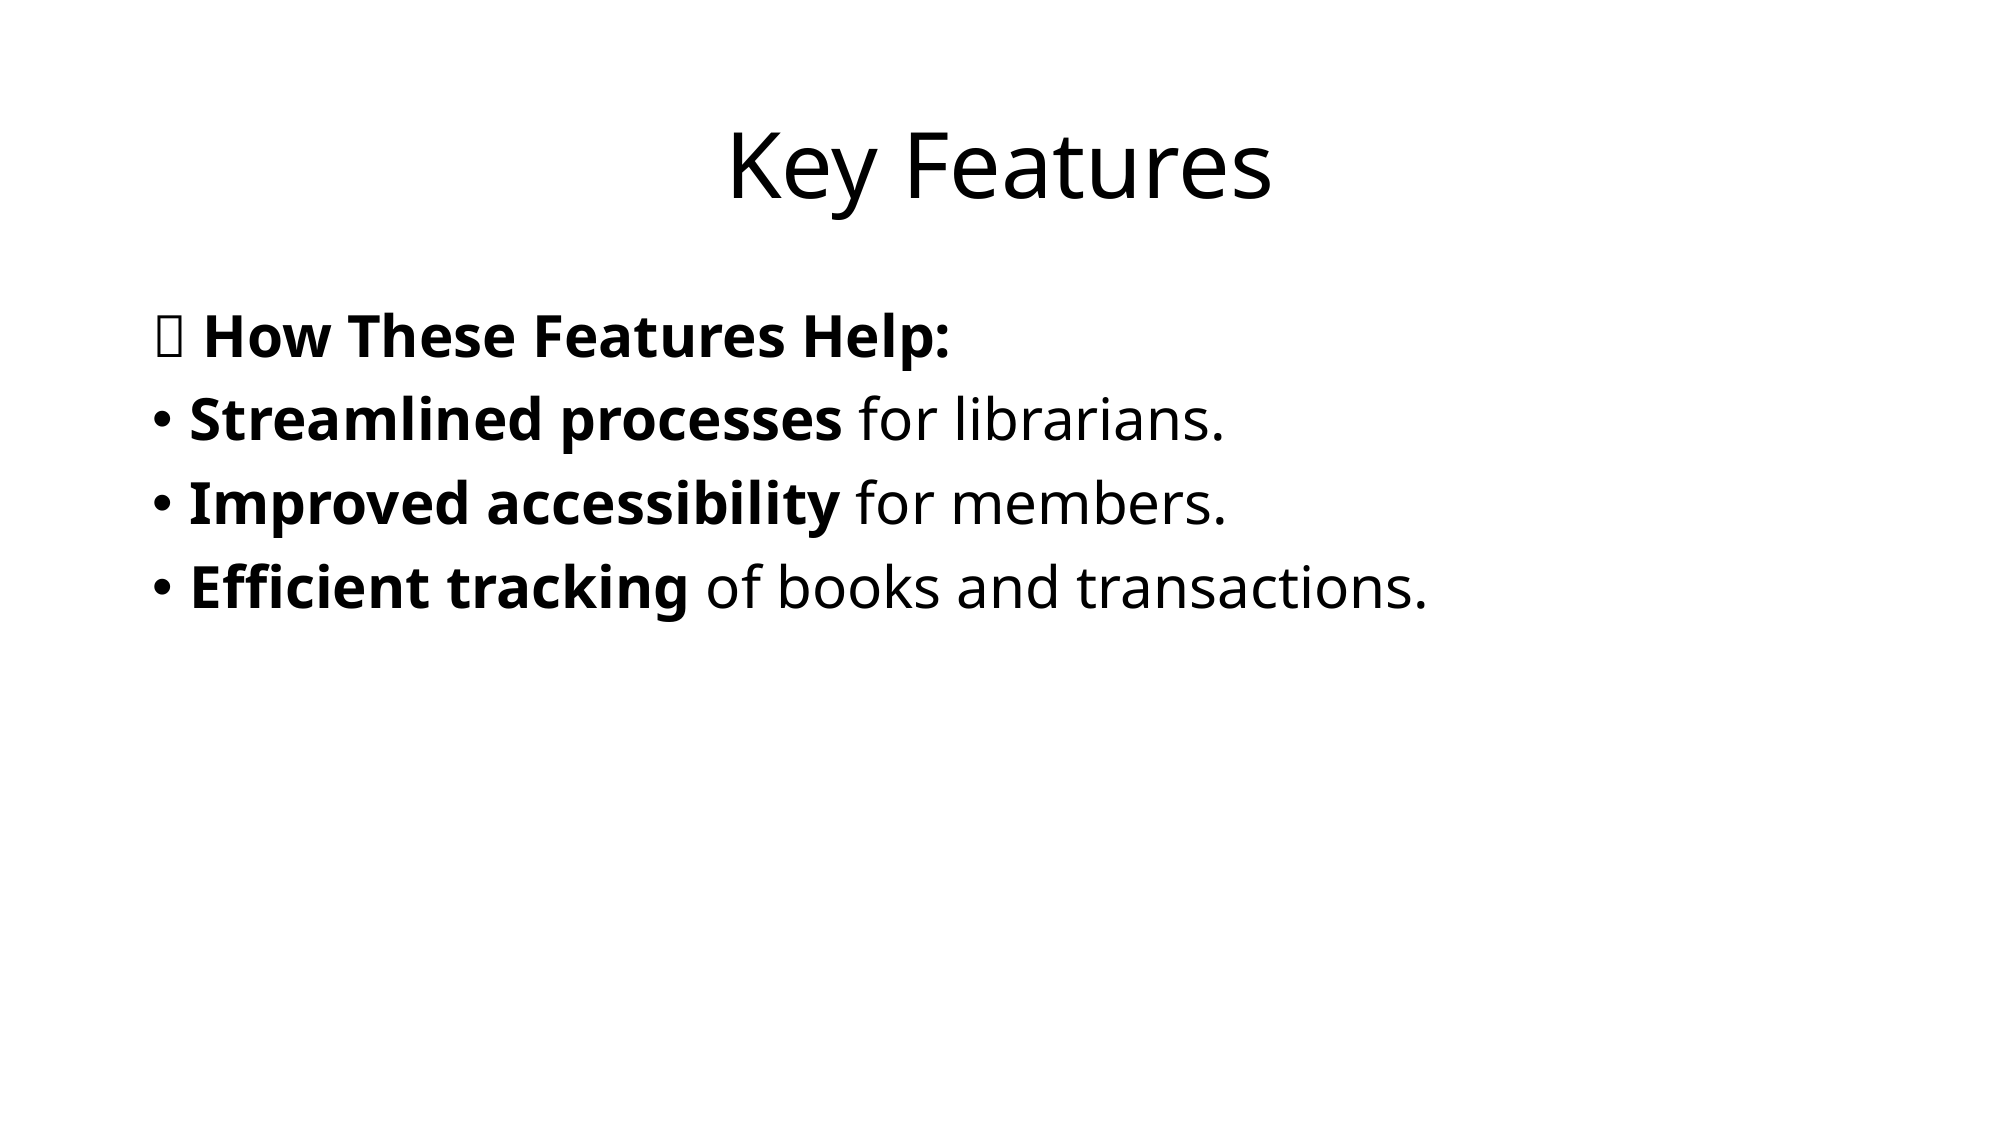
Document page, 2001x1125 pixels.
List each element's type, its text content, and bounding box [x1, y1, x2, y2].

list 🚀 How These Features Help: Streamlined processes for librarians. Improved accessibility for members. Efficient tracking of books and transactions. [137, 299, 1863, 1014]
title Key Features [137, 59, 1863, 278]
